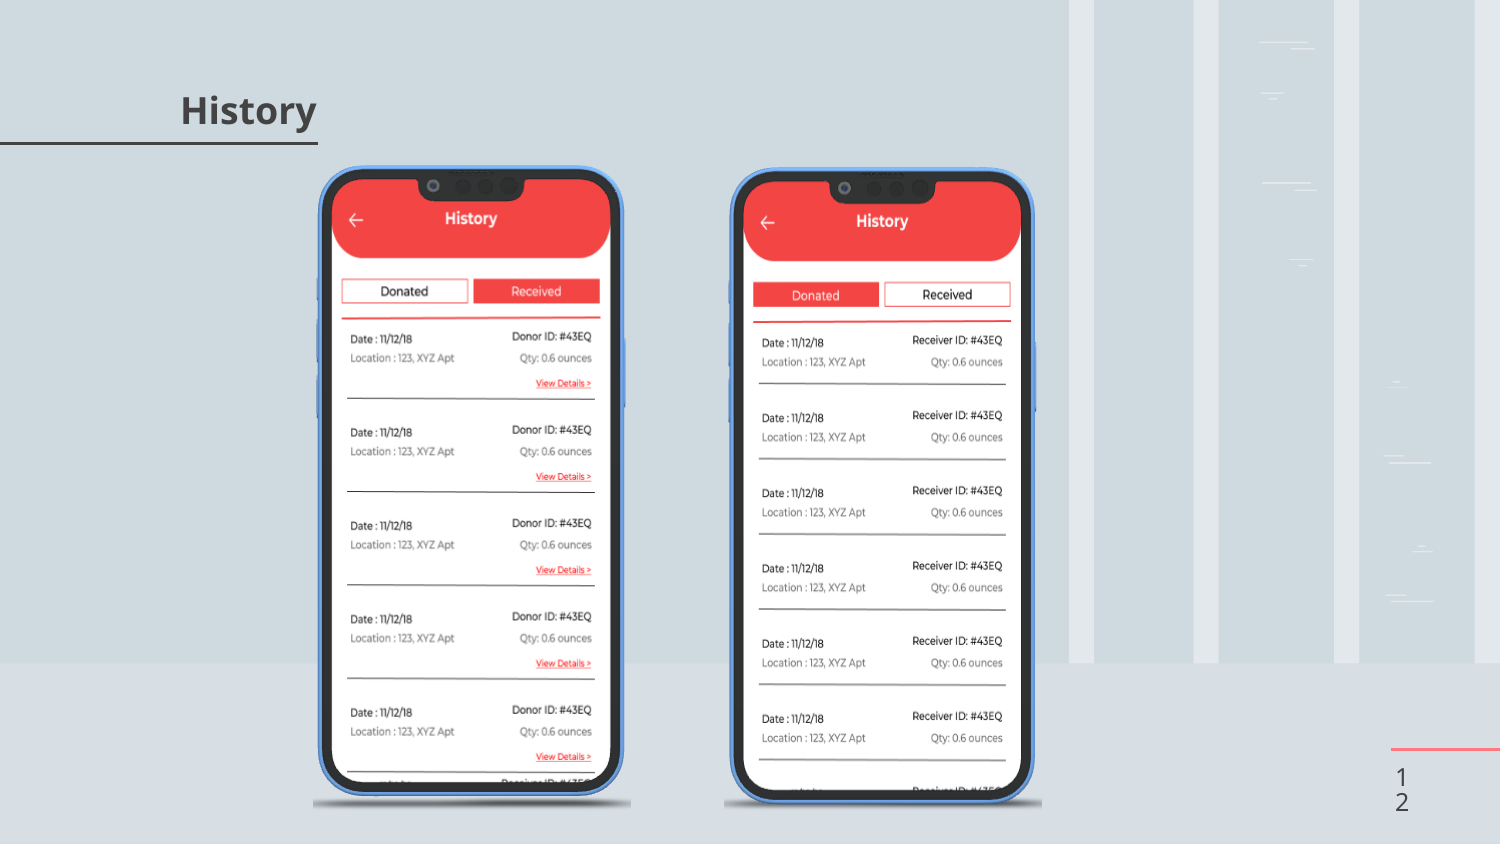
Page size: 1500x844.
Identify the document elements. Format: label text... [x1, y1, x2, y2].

slide_number ‹#› [1380, 745, 1432, 811]
picture [724, 158, 1042, 811]
title History [0, 99, 332, 148]
picture [312, 158, 631, 811]
